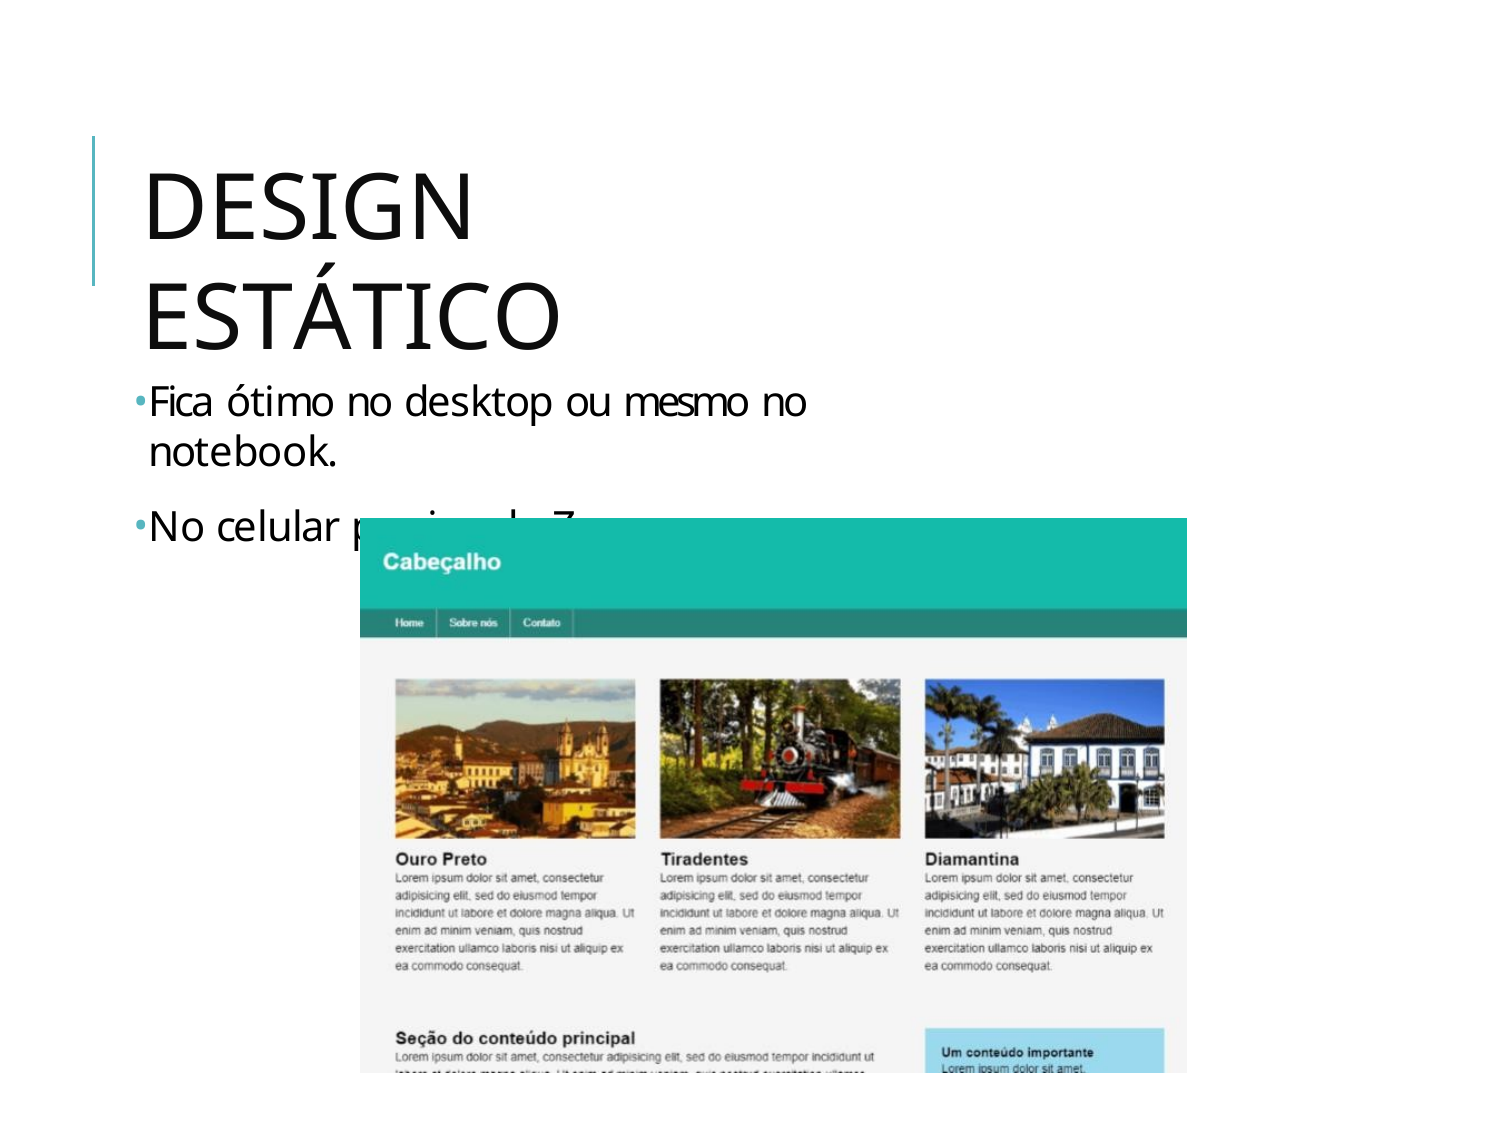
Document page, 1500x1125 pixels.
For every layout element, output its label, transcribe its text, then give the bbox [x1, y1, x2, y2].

picture [359, 518, 1188, 1073]
title DESIGN ESTÁTICO [138, 145, 637, 348]
text_box Fica ótimo no desktop ou mesmo no notebook. No celular precisa de Zoom. [131, 348, 910, 550]
